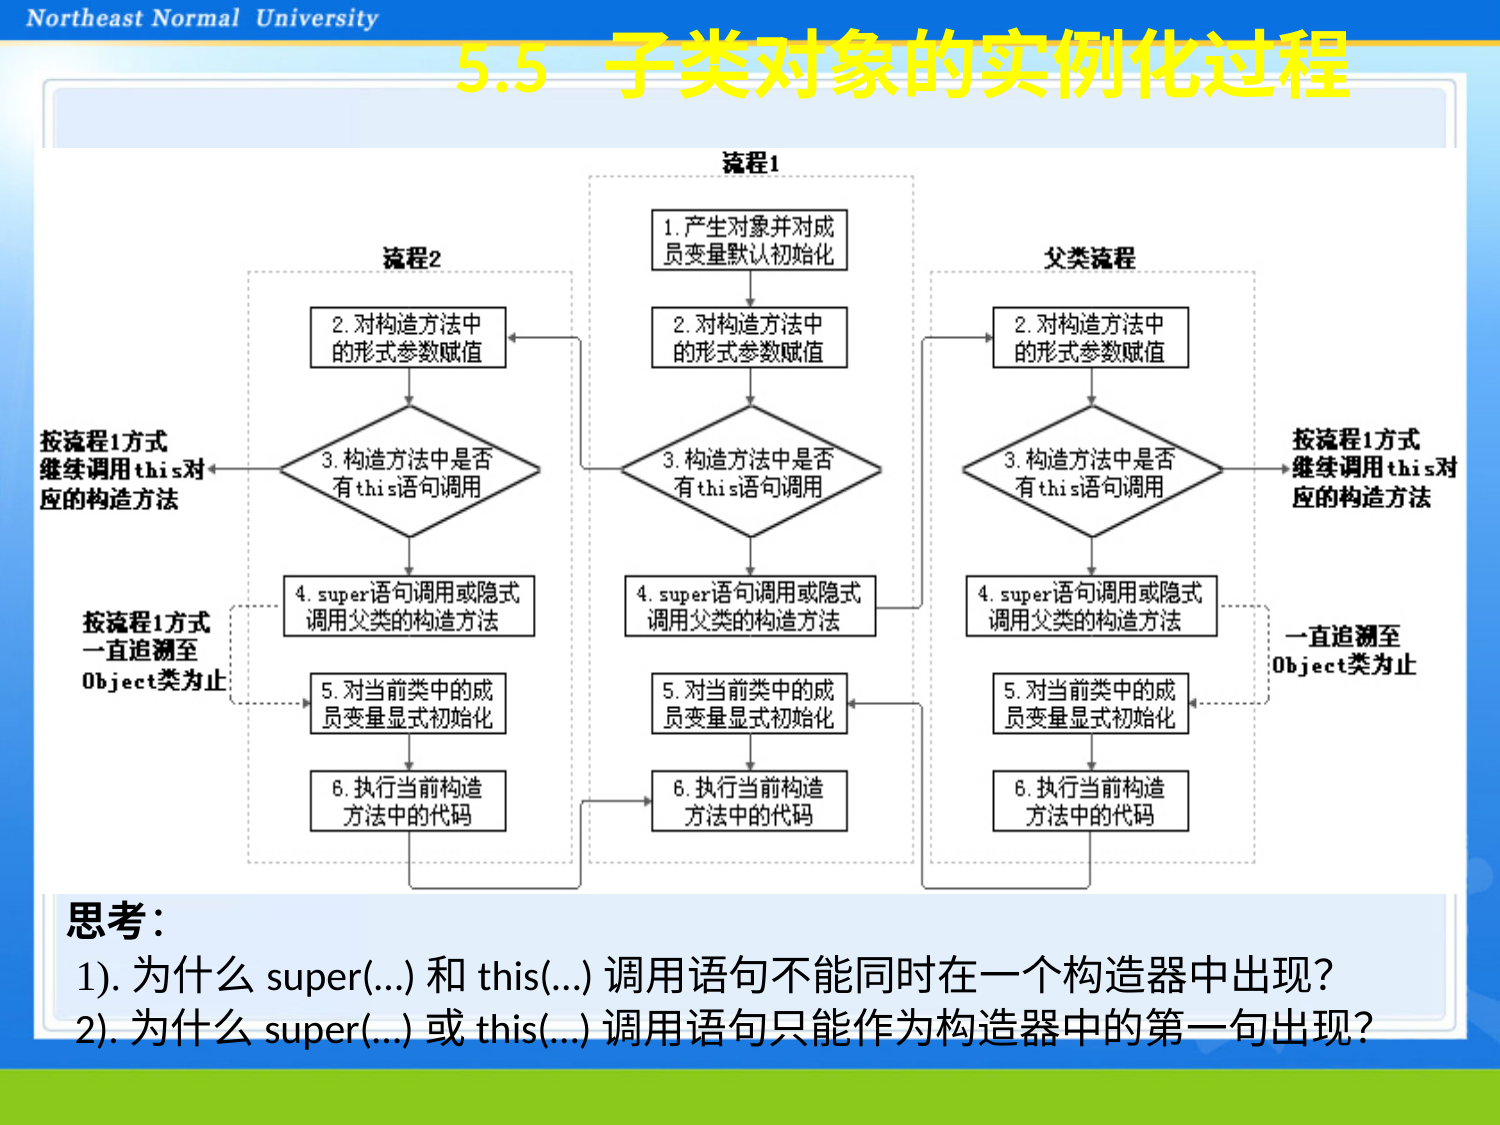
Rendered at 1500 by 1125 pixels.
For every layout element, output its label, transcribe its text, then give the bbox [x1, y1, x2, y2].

text_box 思考： 1).为什么super(…)和this(…)调用语句不能同时在一个构造器中出现？ 2).为什么super(…)或this(…)调用语句只能作为构造器中的第一句出现？ [35, 898, 1465, 1061]
picture [0, 0, 1500, 1125]
title 5.5 子类对象的实例化过程 [419, 0, 1388, 126]
